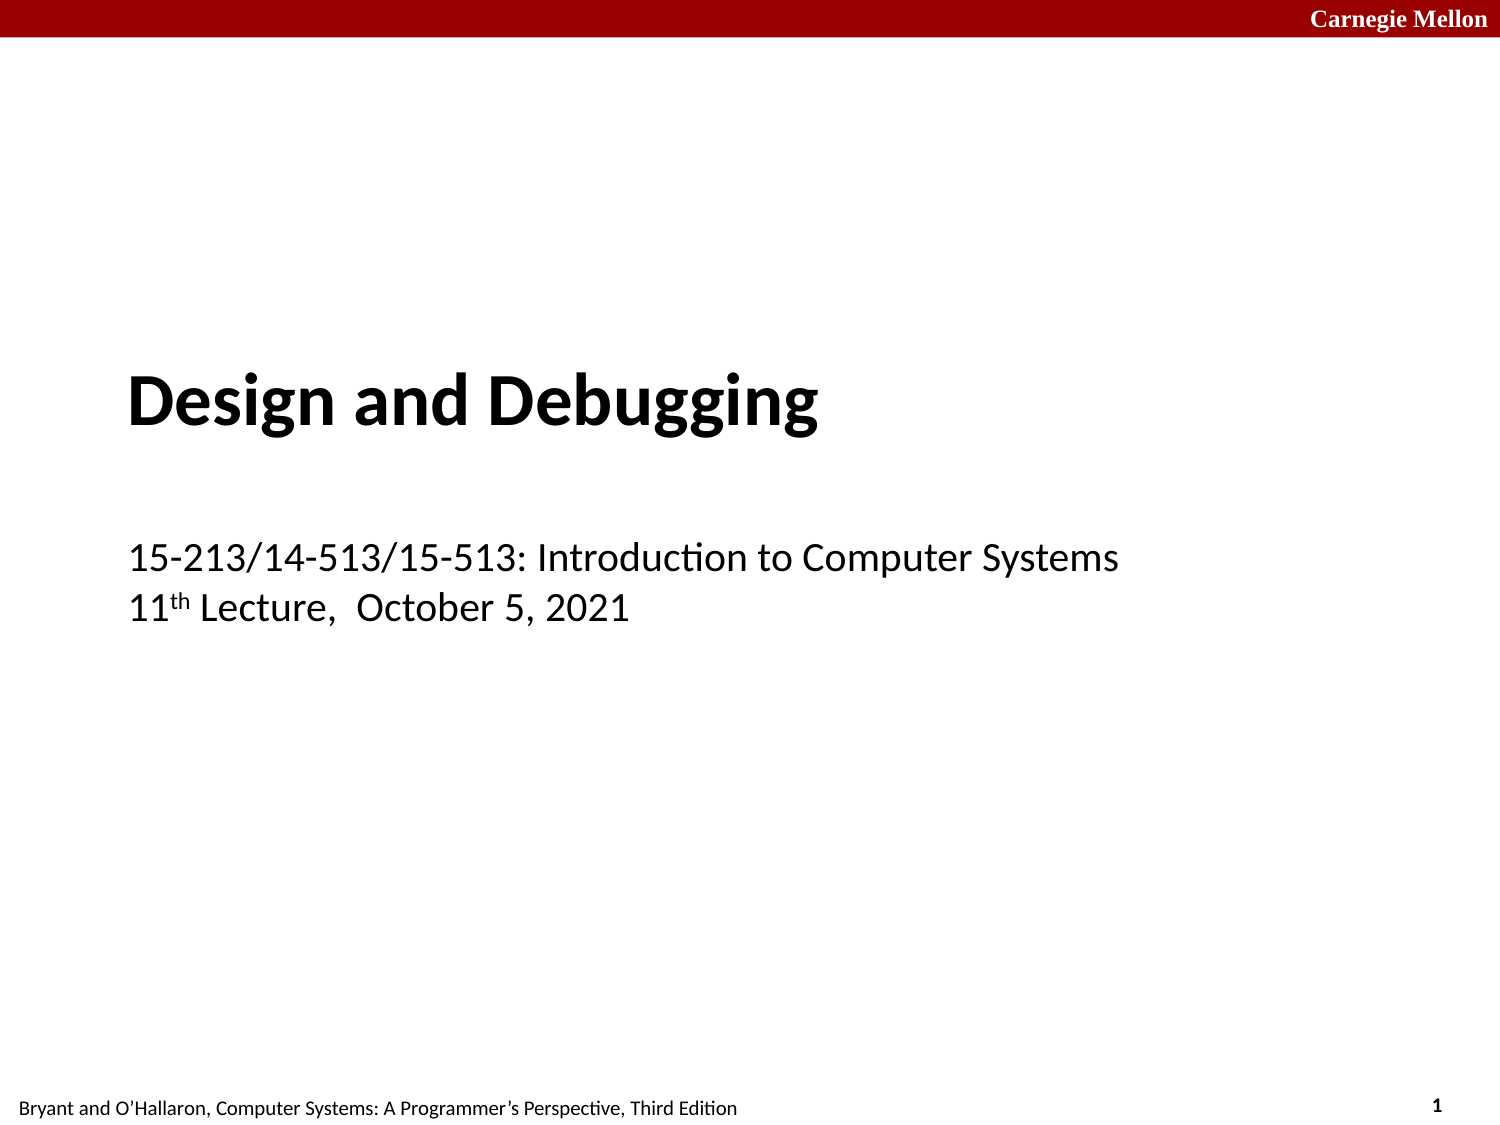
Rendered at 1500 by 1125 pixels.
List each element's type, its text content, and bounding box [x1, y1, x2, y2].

title Design and Debugging 15-213/14-513/15-513: Introduction to Computer Systems 11th Lecture, October 5, 2021 [112, 292, 1448, 688]
